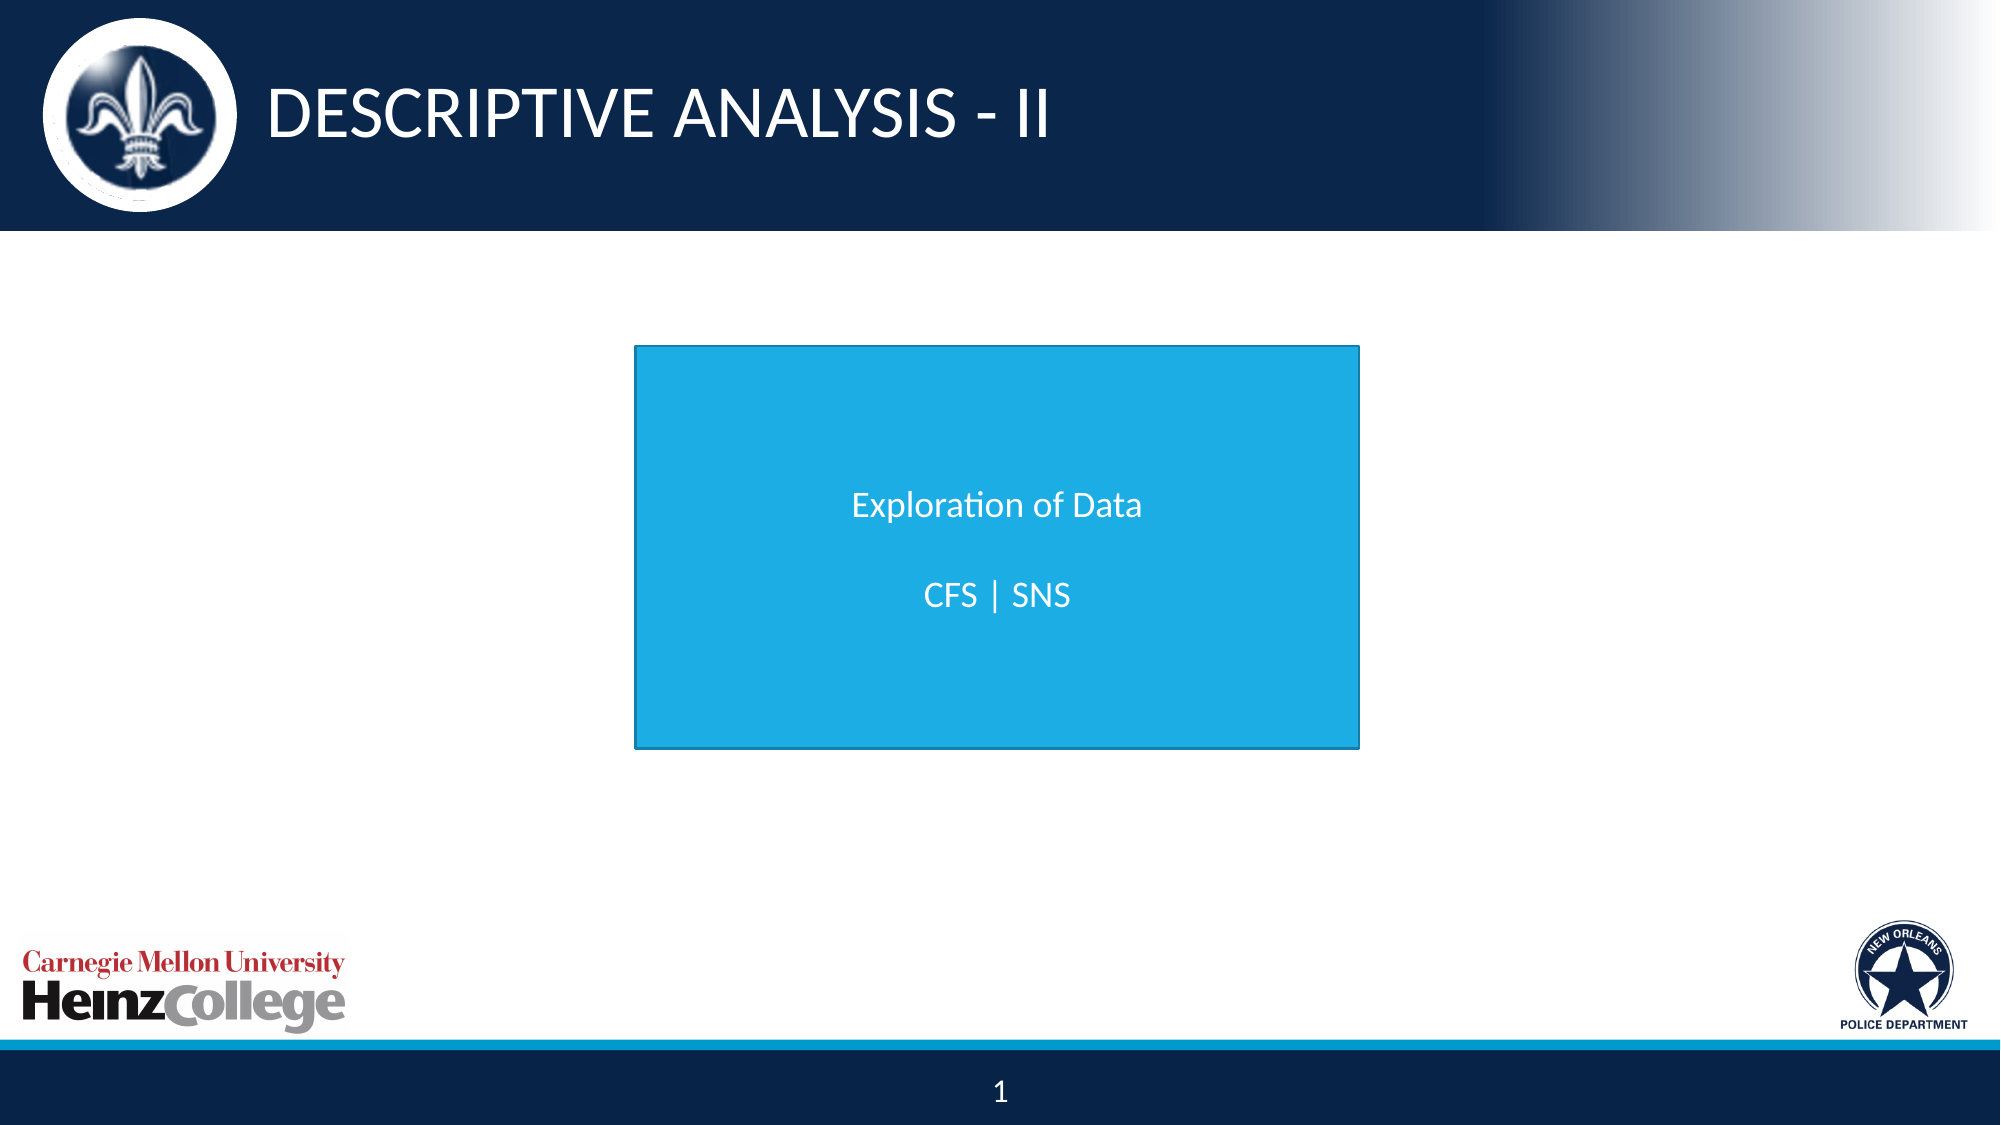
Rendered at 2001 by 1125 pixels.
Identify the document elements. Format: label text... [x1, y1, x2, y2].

text_box DESCRIPTIVE ANALYSIS - II [252, 55, 1710, 160]
picture [1839, 910, 1968, 1039]
picture [19, 931, 350, 1039]
picture [0, 0, 429, 322]
text_box Exploration of Data CFS | SNS [634, 345, 1360, 750]
footer 1 [604, 1059, 1396, 1120]
